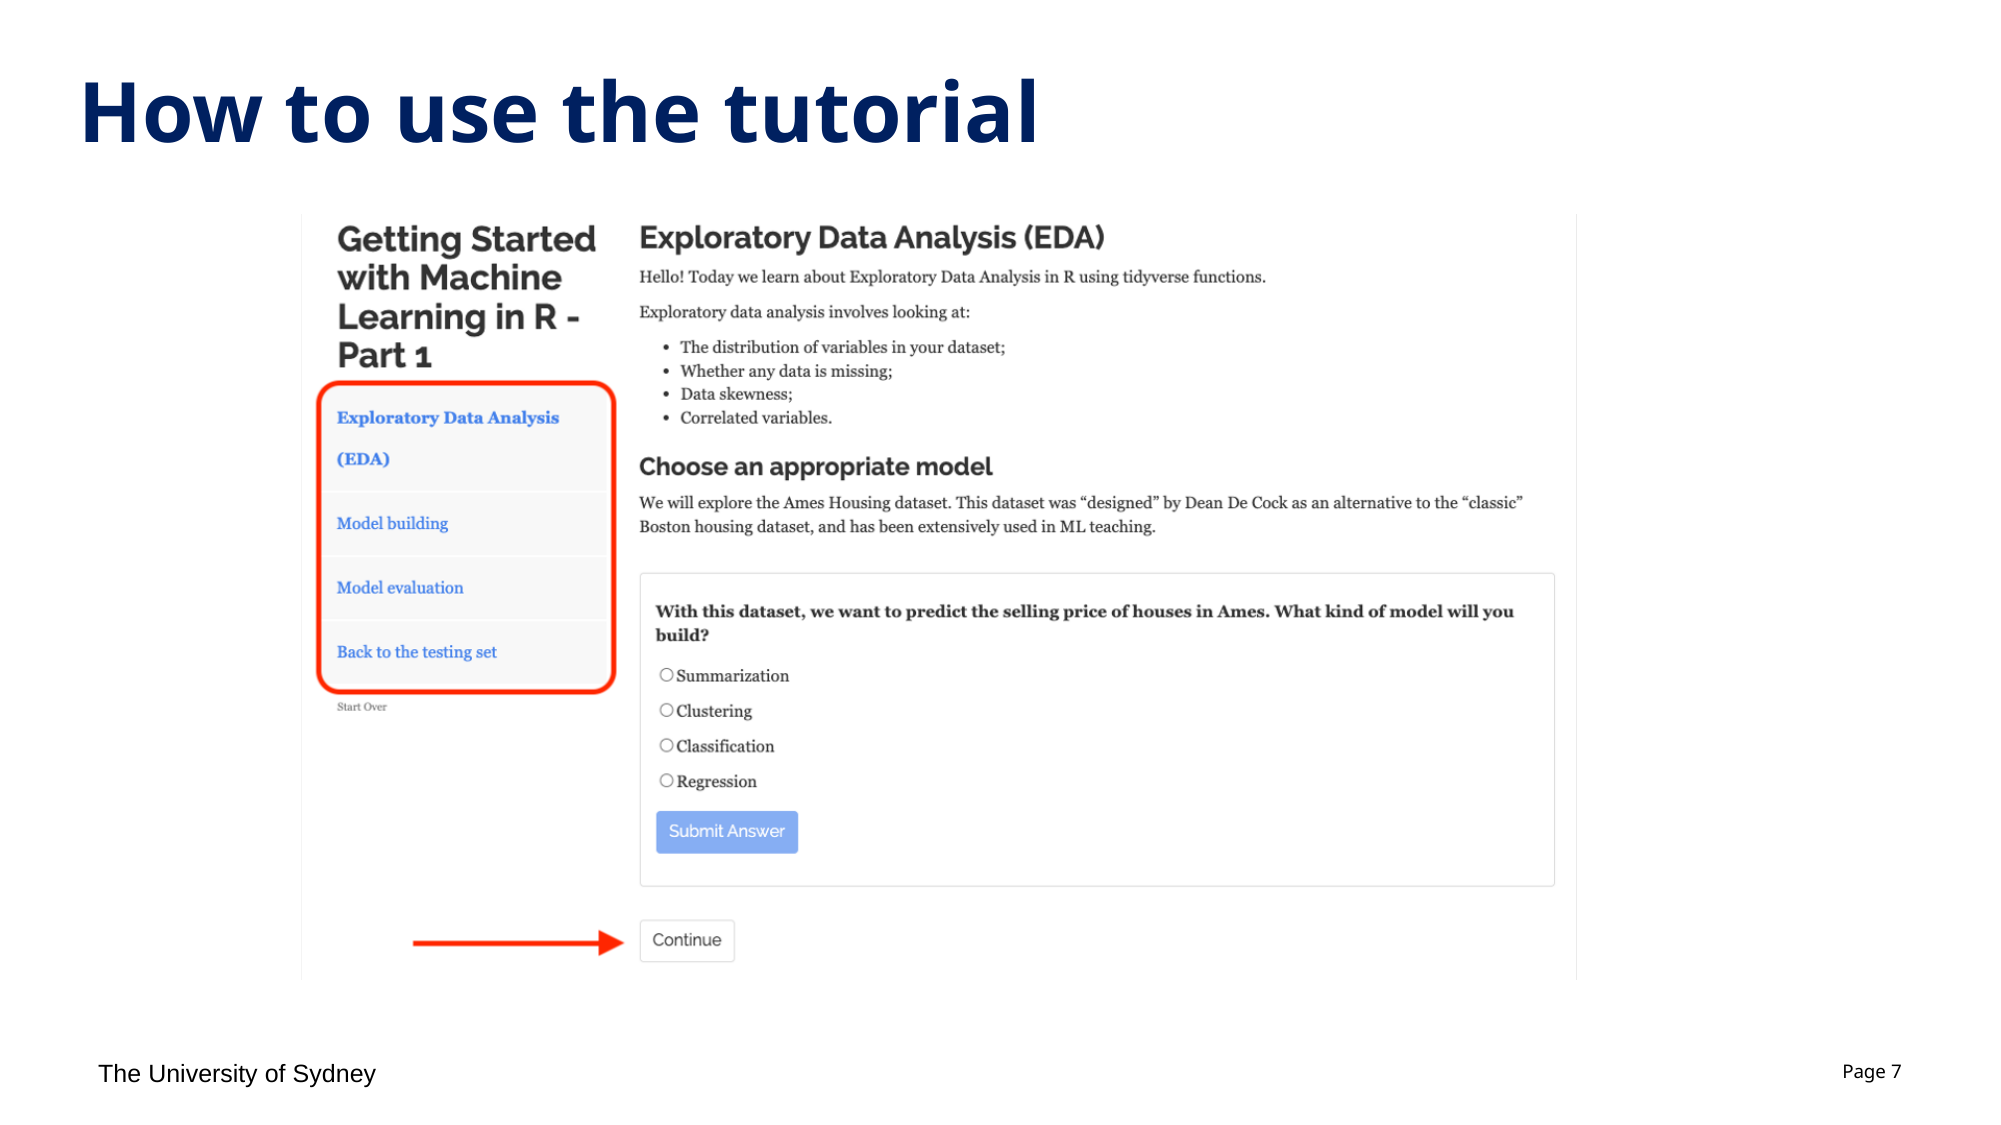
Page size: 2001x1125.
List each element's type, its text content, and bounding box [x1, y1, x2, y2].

title How to use the tutorial [78, 58, 1922, 165]
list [300, 214, 1578, 980]
